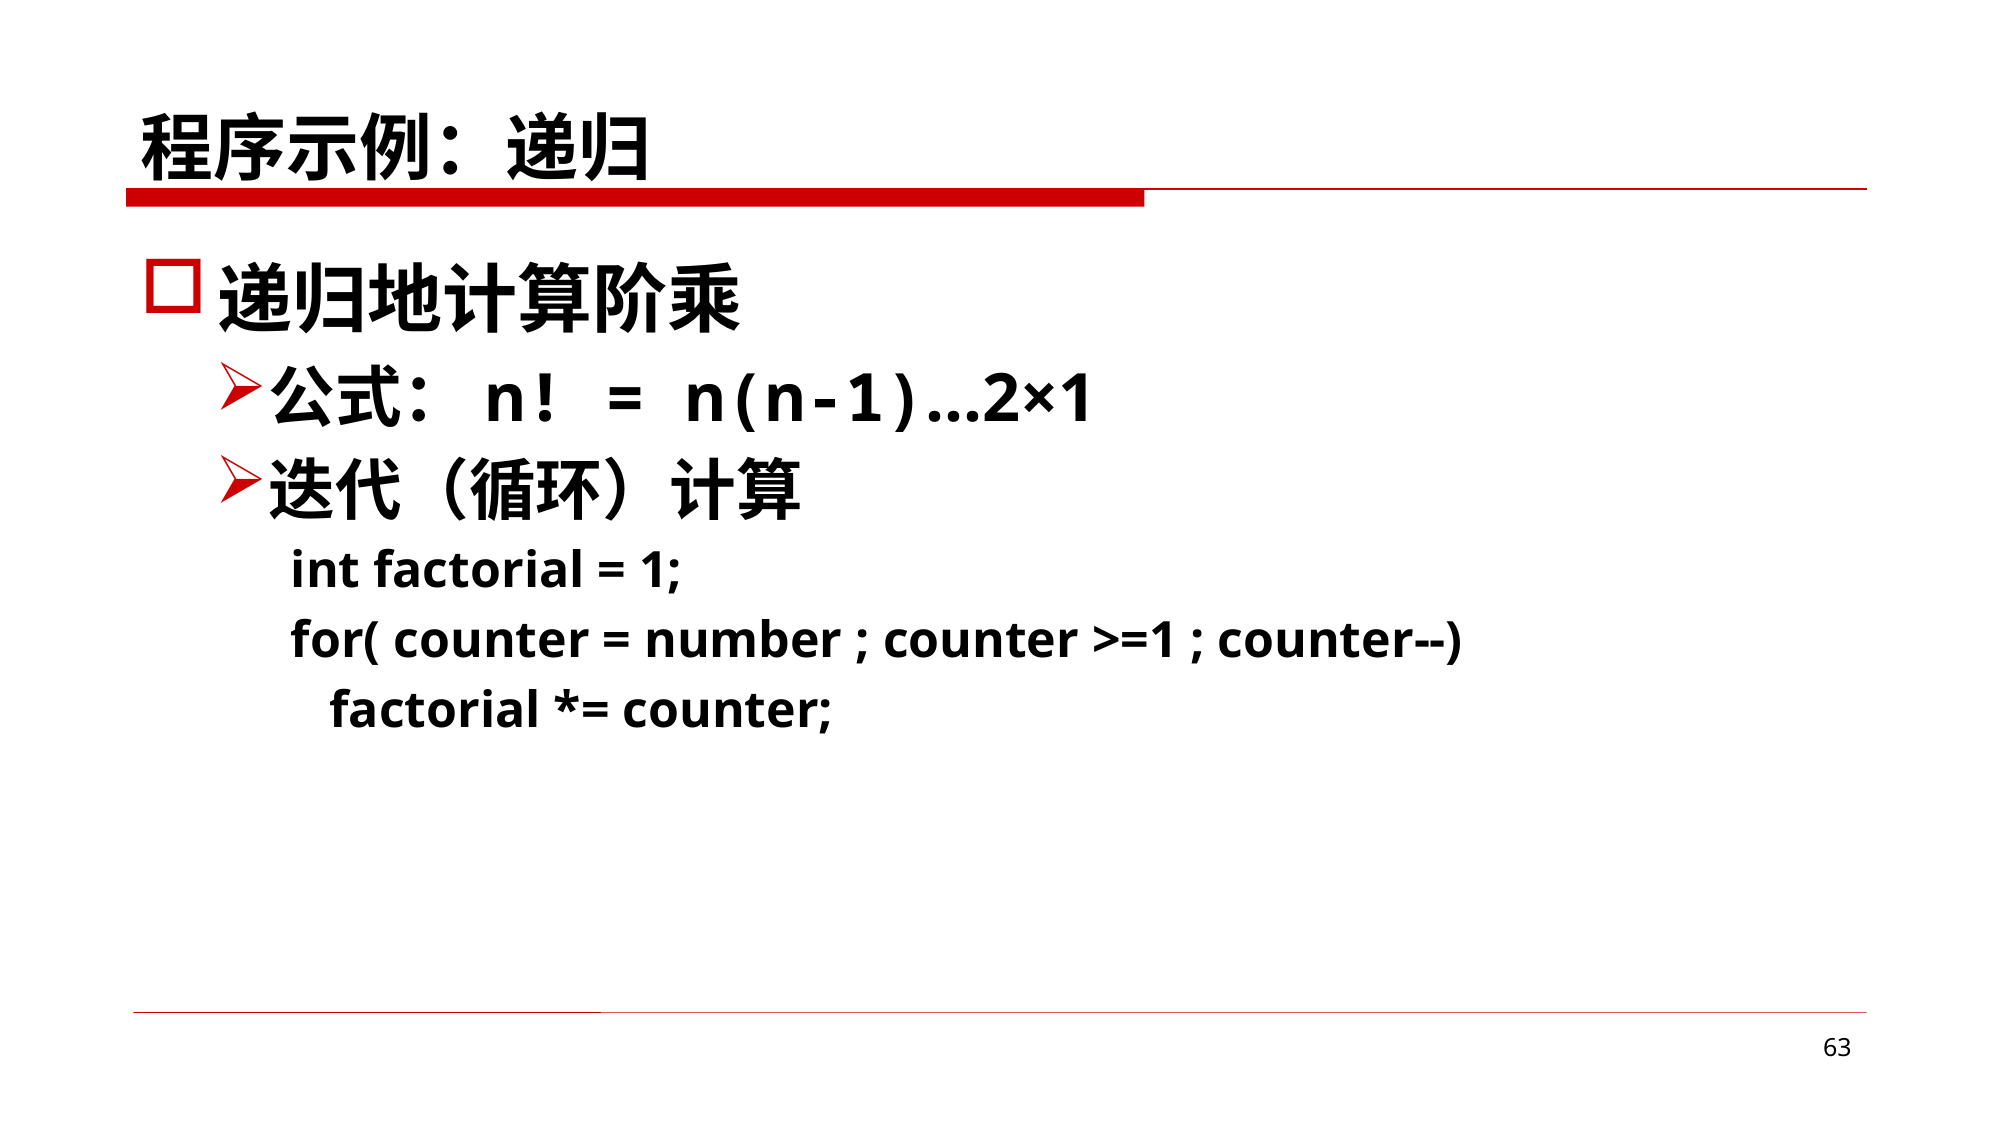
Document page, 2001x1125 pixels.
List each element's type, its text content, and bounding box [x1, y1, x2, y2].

list 递归地计算阶乘 公式：n! = n(n-1)…2×1 迭代（循环）计算 int factorial = 1; for( counter = number ; counter >=1 ; counter--) factorial *= counter; [125, 243, 1757, 1039]
slide_number 63 [1433, 1024, 1867, 1103]
title 程序示例：递归 [125, 101, 1877, 190]
